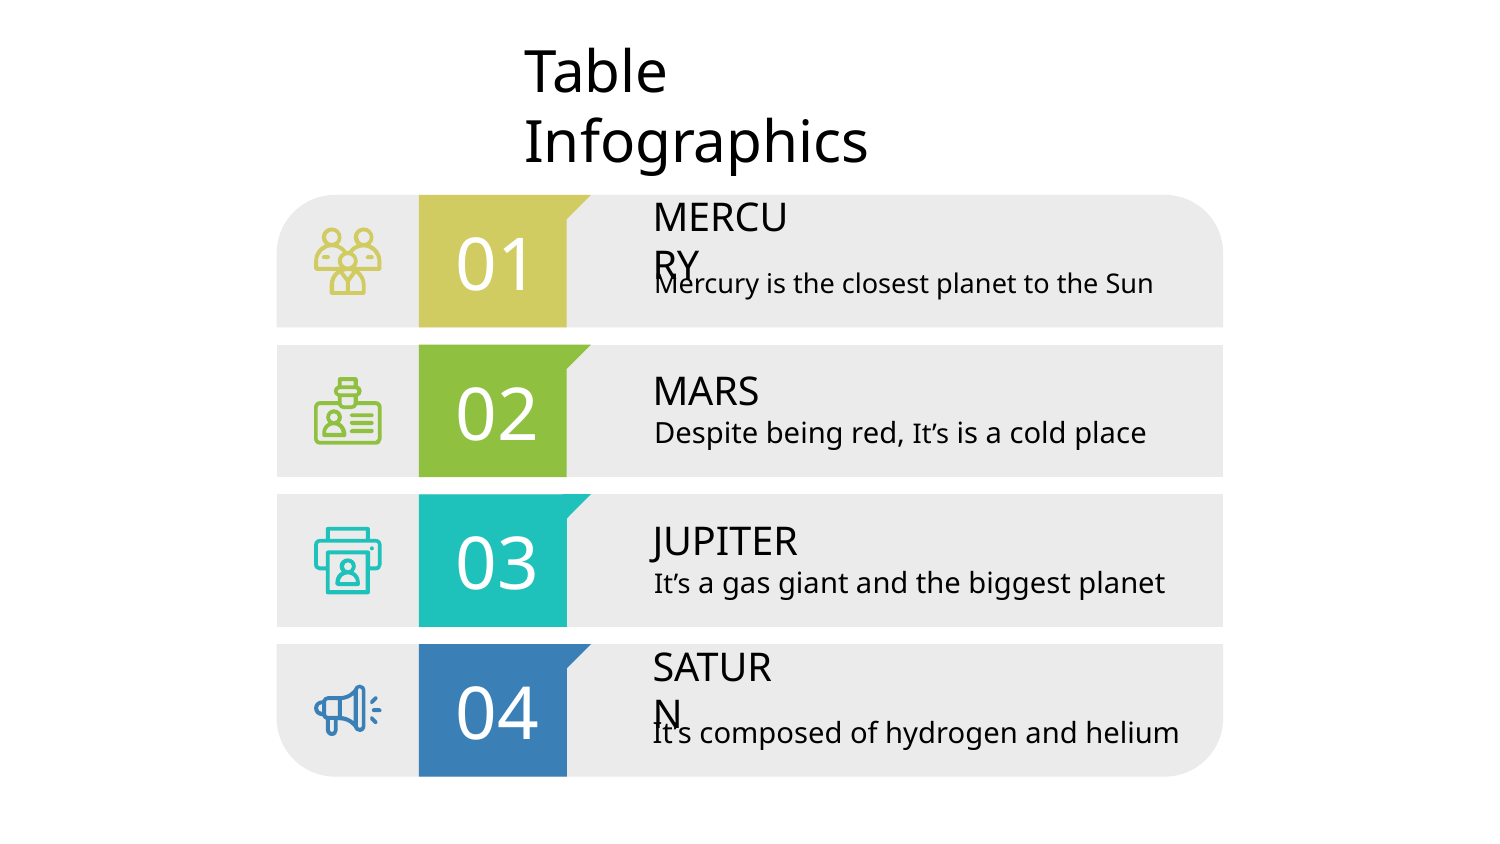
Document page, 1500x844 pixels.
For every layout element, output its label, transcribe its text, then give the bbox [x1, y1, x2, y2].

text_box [276, 344, 1224, 478]
title Table Infographics [509, 67, 991, 141]
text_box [276, 493, 1224, 628]
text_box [276, 194, 1224, 328]
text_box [276, 643, 1224, 777]
